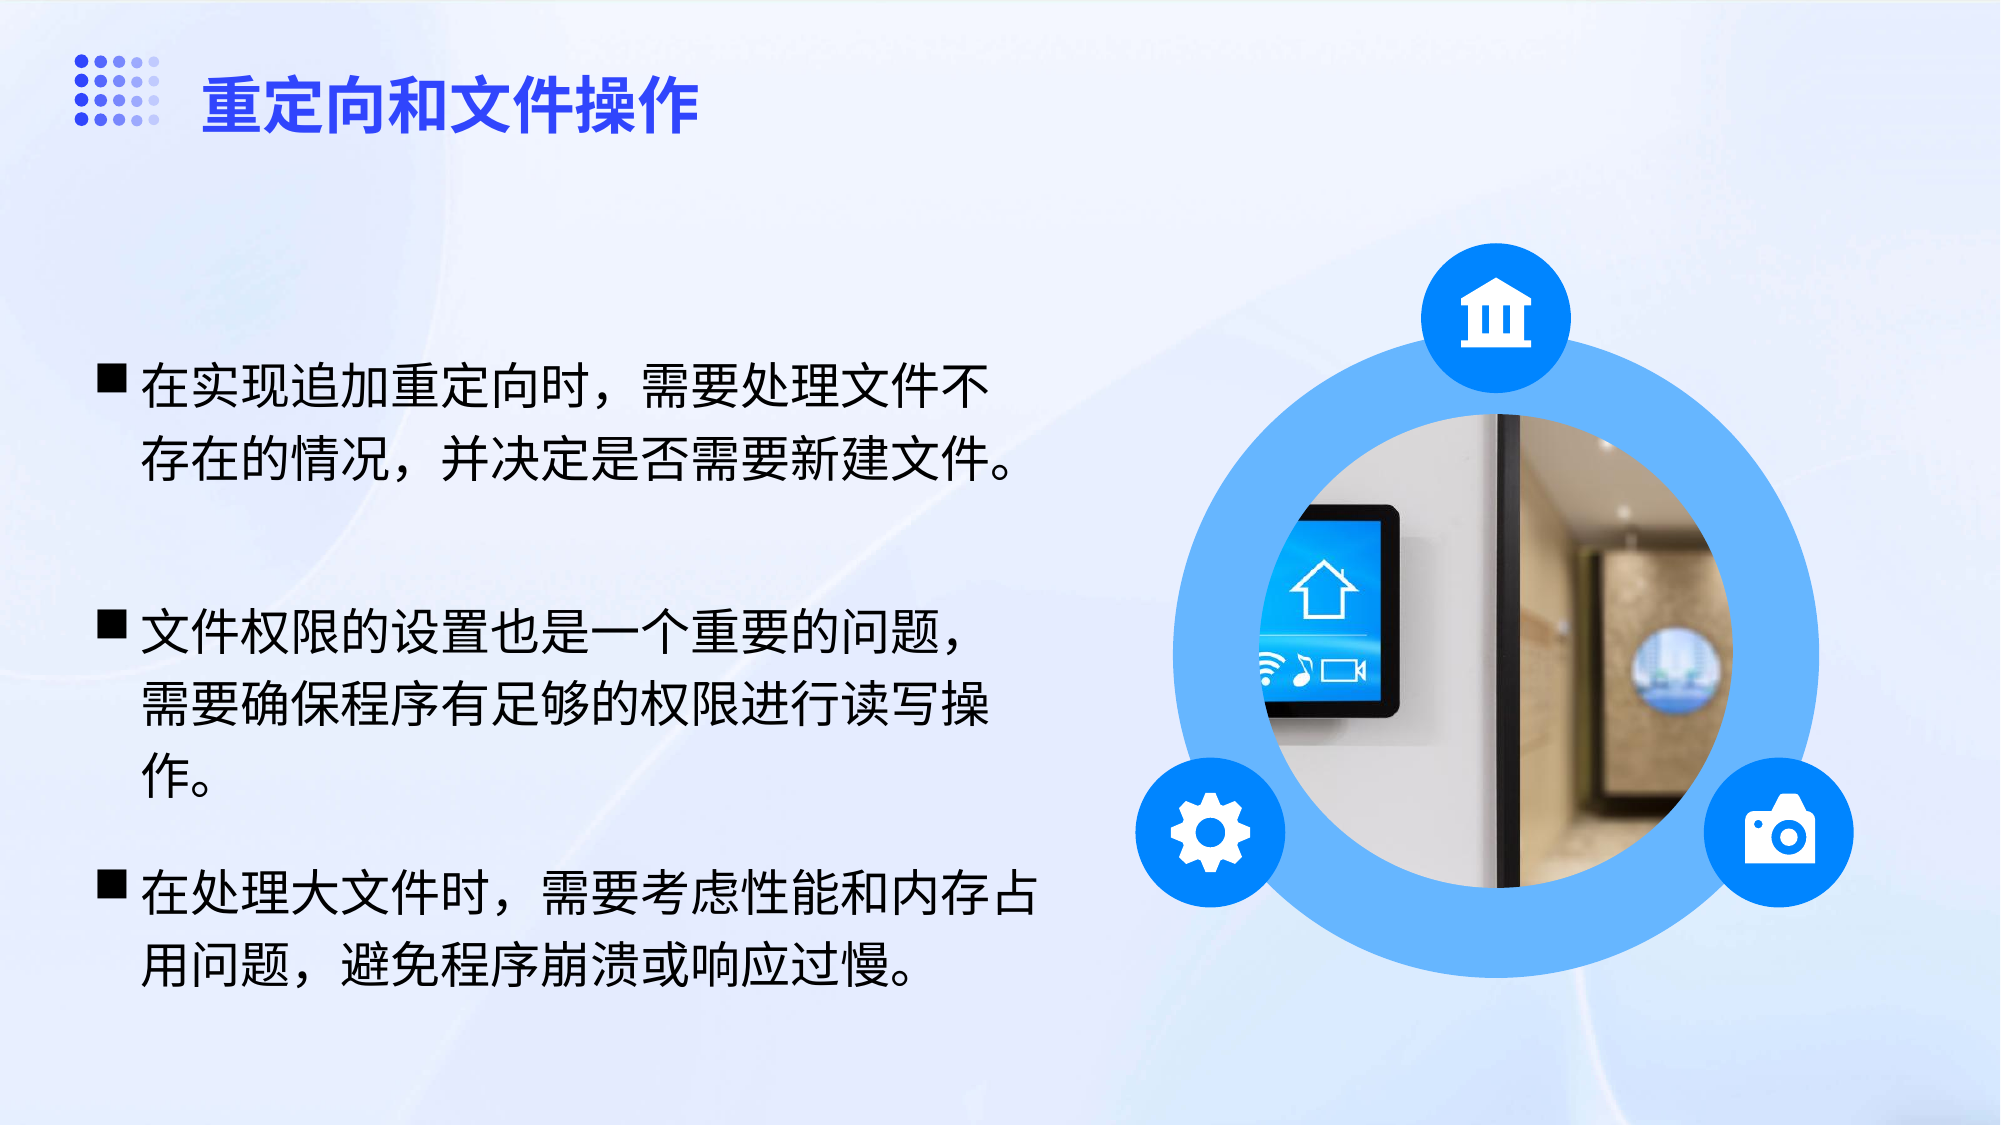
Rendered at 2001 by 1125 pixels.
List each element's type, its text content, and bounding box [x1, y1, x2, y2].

text_box [1745, 793, 1816, 864]
text_box [1282, 339, 1710, 412]
text_box 在处理大文件时，需要考虑性能和内存占用问题，避免程序崩溃或响应过慢。 [74, 839, 1062, 1003]
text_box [74, 15, 1821, 163]
text_box [1737, 439, 1820, 769]
text_box [1421, 243, 1571, 394]
picture [0, 0, 2001, 1125]
text_box [1282, 897, 1710, 978]
text_box [1461, 277, 1532, 348]
text_box [1135, 757, 1255, 908]
text_box 文件权限的设置也是一个重要的问题，需要确保程序有足够的权限进行读写操作。 [74, 579, 1031, 814]
text_box 在实现追加重定向时，需要处理文件不存在的情况，并决定是否需要新建文件。 [74, 333, 1031, 497]
text_box [1172, 441, 1253, 770]
text_box [1170, 792, 1251, 873]
text_box [1735, 757, 1854, 908]
